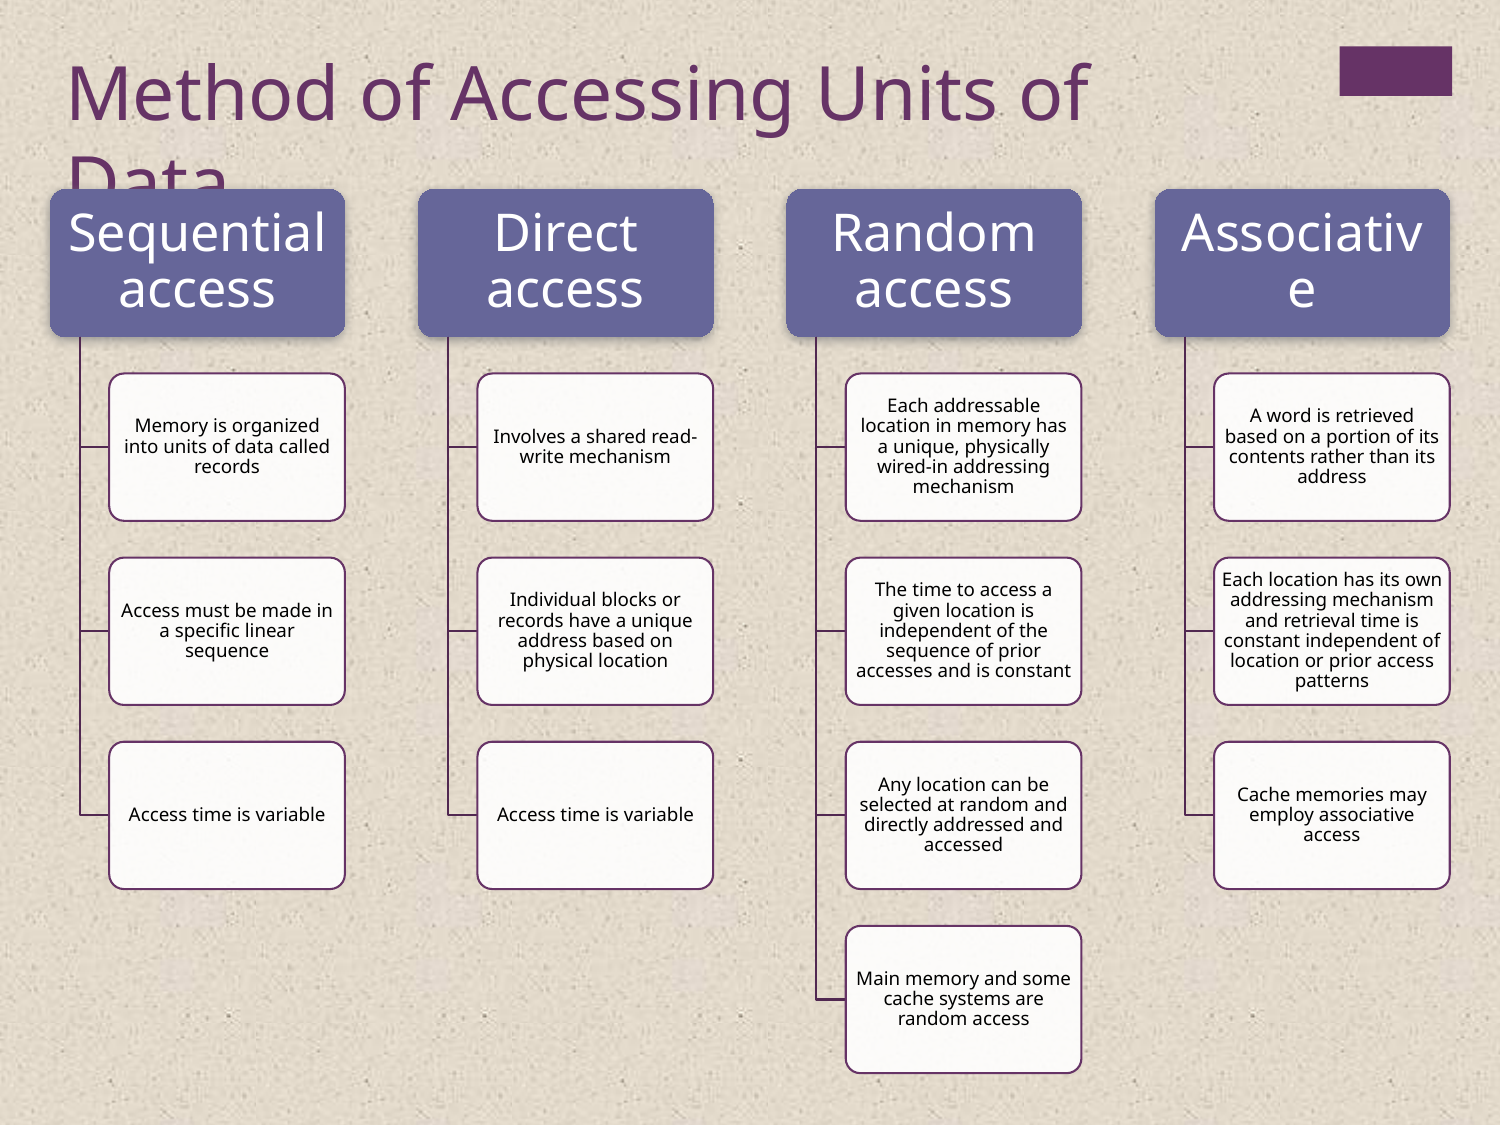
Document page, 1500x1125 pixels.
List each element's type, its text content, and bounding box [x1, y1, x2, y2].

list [49, 136, 1451, 1125]
title Method of Accessing Units of Data [50, 37, 1290, 134]
picture [0, 0, 1500, 1125]
